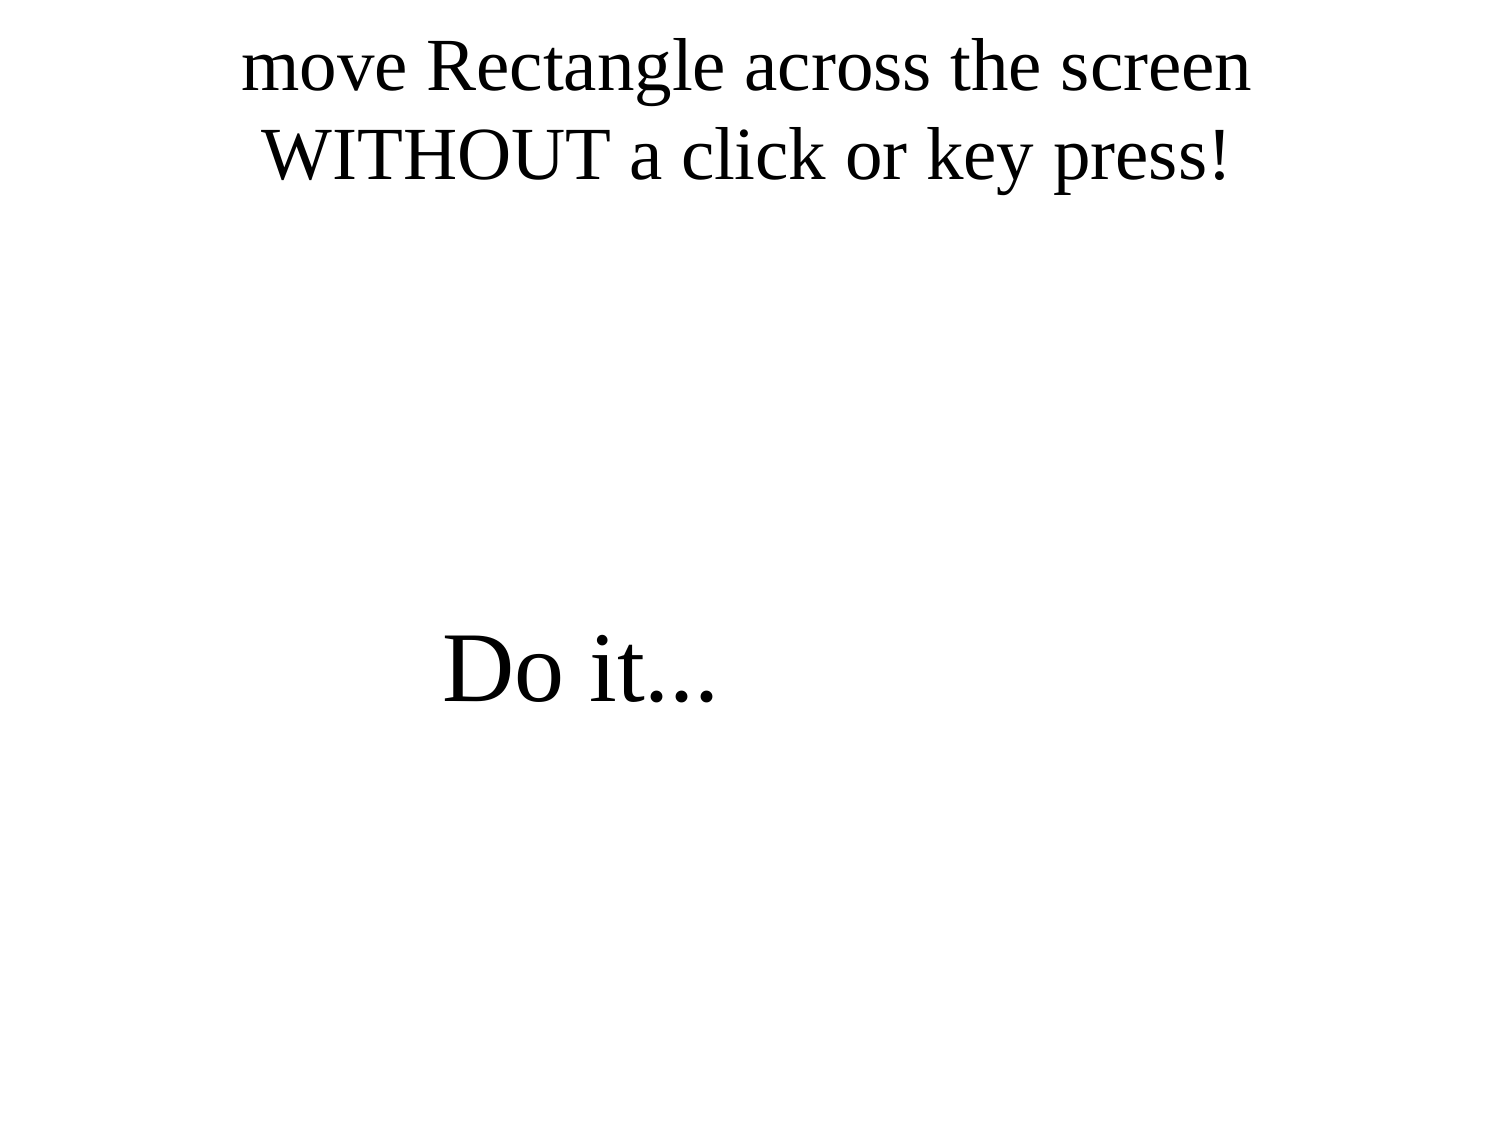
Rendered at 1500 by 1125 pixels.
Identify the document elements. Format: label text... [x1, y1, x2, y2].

text_box move Rectangle across the screen WITHOUT a click or key press! [144, 0, 1350, 141]
text_box Do it... [427, 586, 1500, 728]
